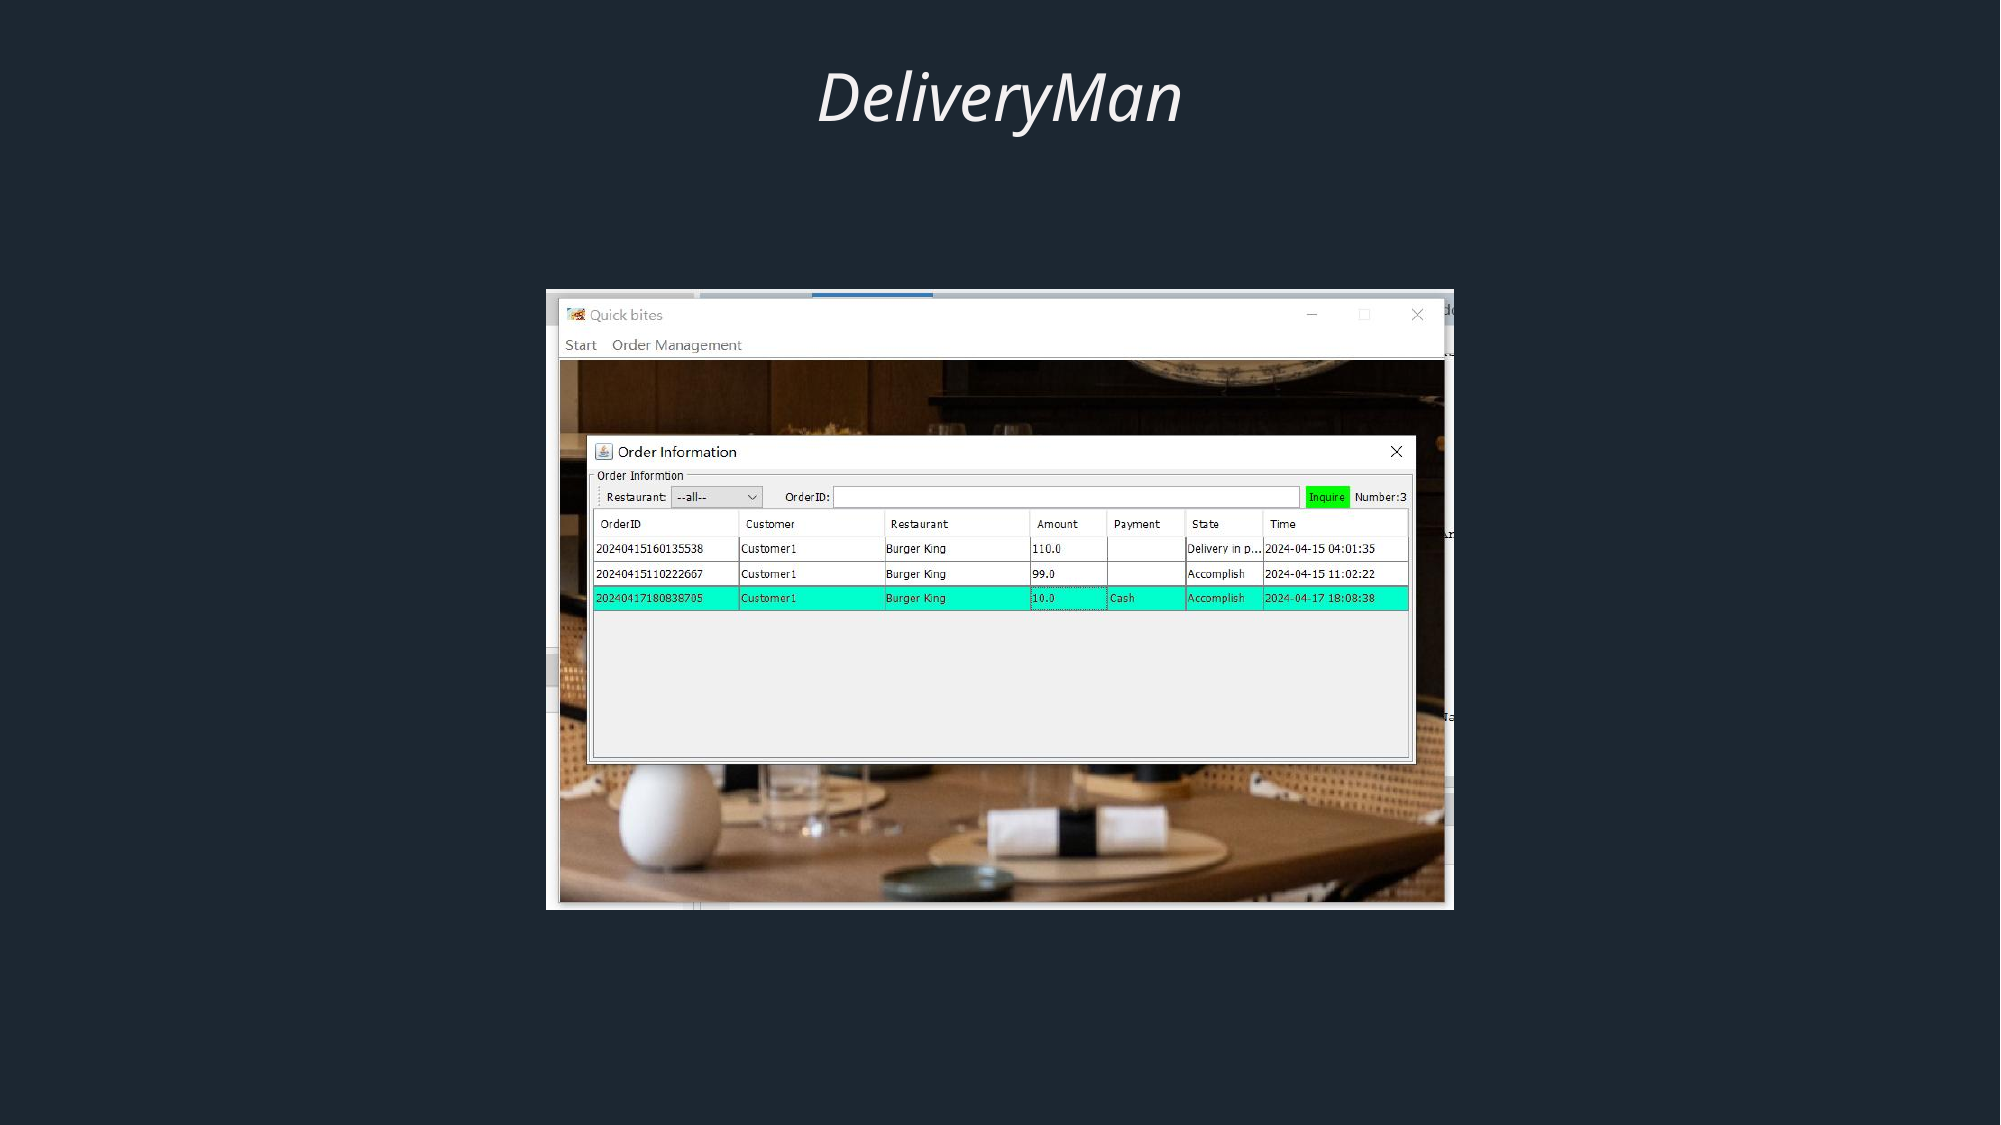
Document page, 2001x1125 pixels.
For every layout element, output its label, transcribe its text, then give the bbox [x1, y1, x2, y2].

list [546, 288, 1454, 910]
title DeliveryMan [73, 63, 1928, 251]
